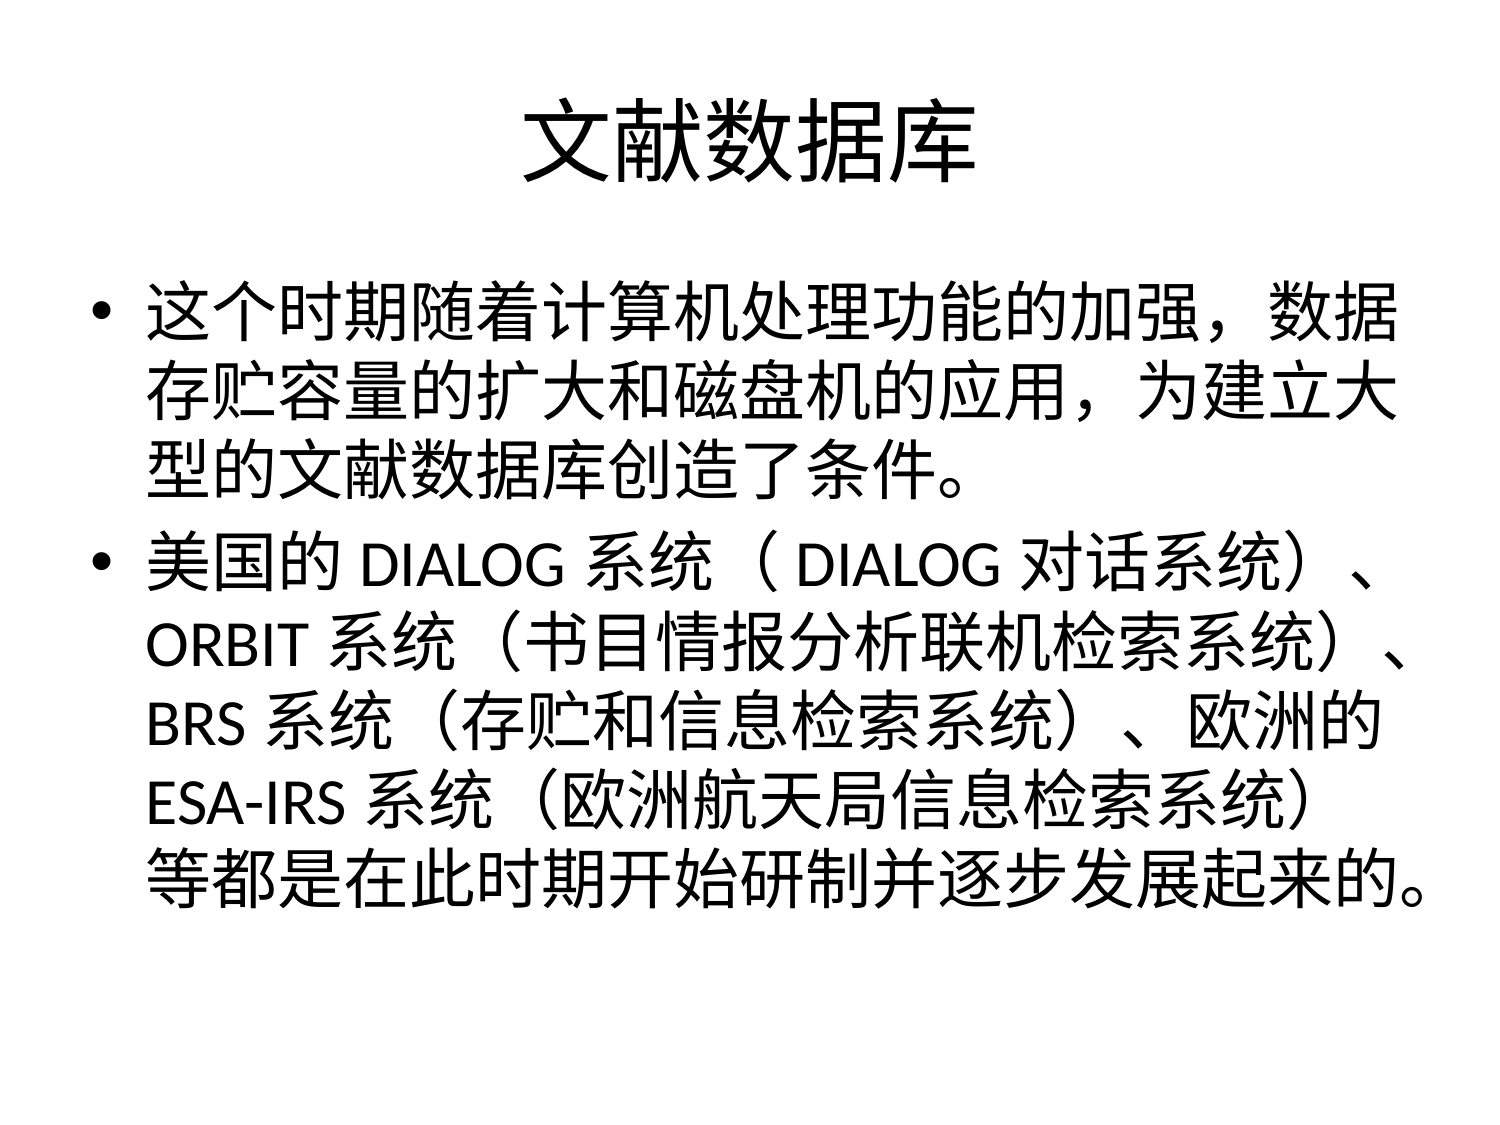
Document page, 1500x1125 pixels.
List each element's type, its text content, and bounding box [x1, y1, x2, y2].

list 这个时期随着计算机处理功能的加强，数据存贮容量的扩大和磁盘机的应用，为建立大型的文献数据库创造了条件。 美国的DIALOG系统（DIALOG对话系统）、ORBIT系统（书目情报分析联机检索系统）、BRS系统（存贮和信息检索系统）、欧洲的ESA-IRS系统（欧洲航天局信息检索系统）等都是在此时期开始研制并逐步发展起来的。 [75, 262, 1425, 1005]
title 文献数据库 [75, 45, 1425, 233]
